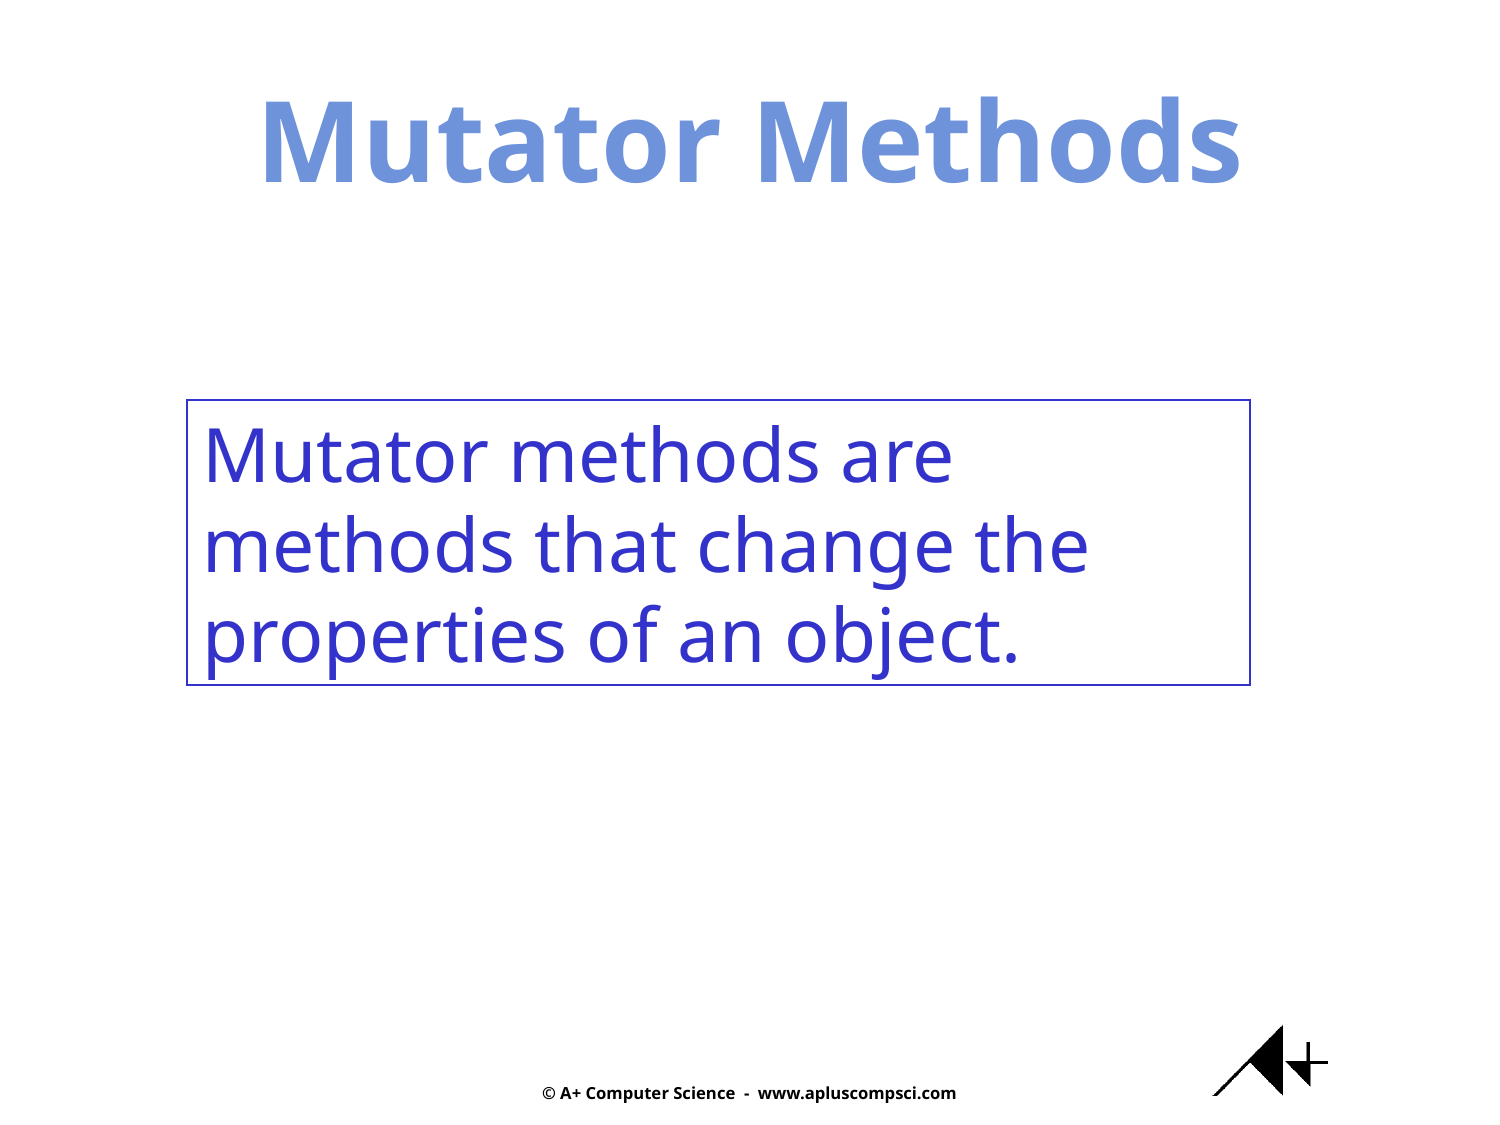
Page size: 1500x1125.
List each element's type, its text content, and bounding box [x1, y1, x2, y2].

text_box Mutator Methods [0, 62, 1500, 213]
footer © A+ Computer Science - www.apluscompsci.com [512, 1024, 988, 1101]
picture [1212, 1024, 1328, 1096]
text_box Mutator methods are methods that change the properties of an object. [187, 399, 1250, 685]
